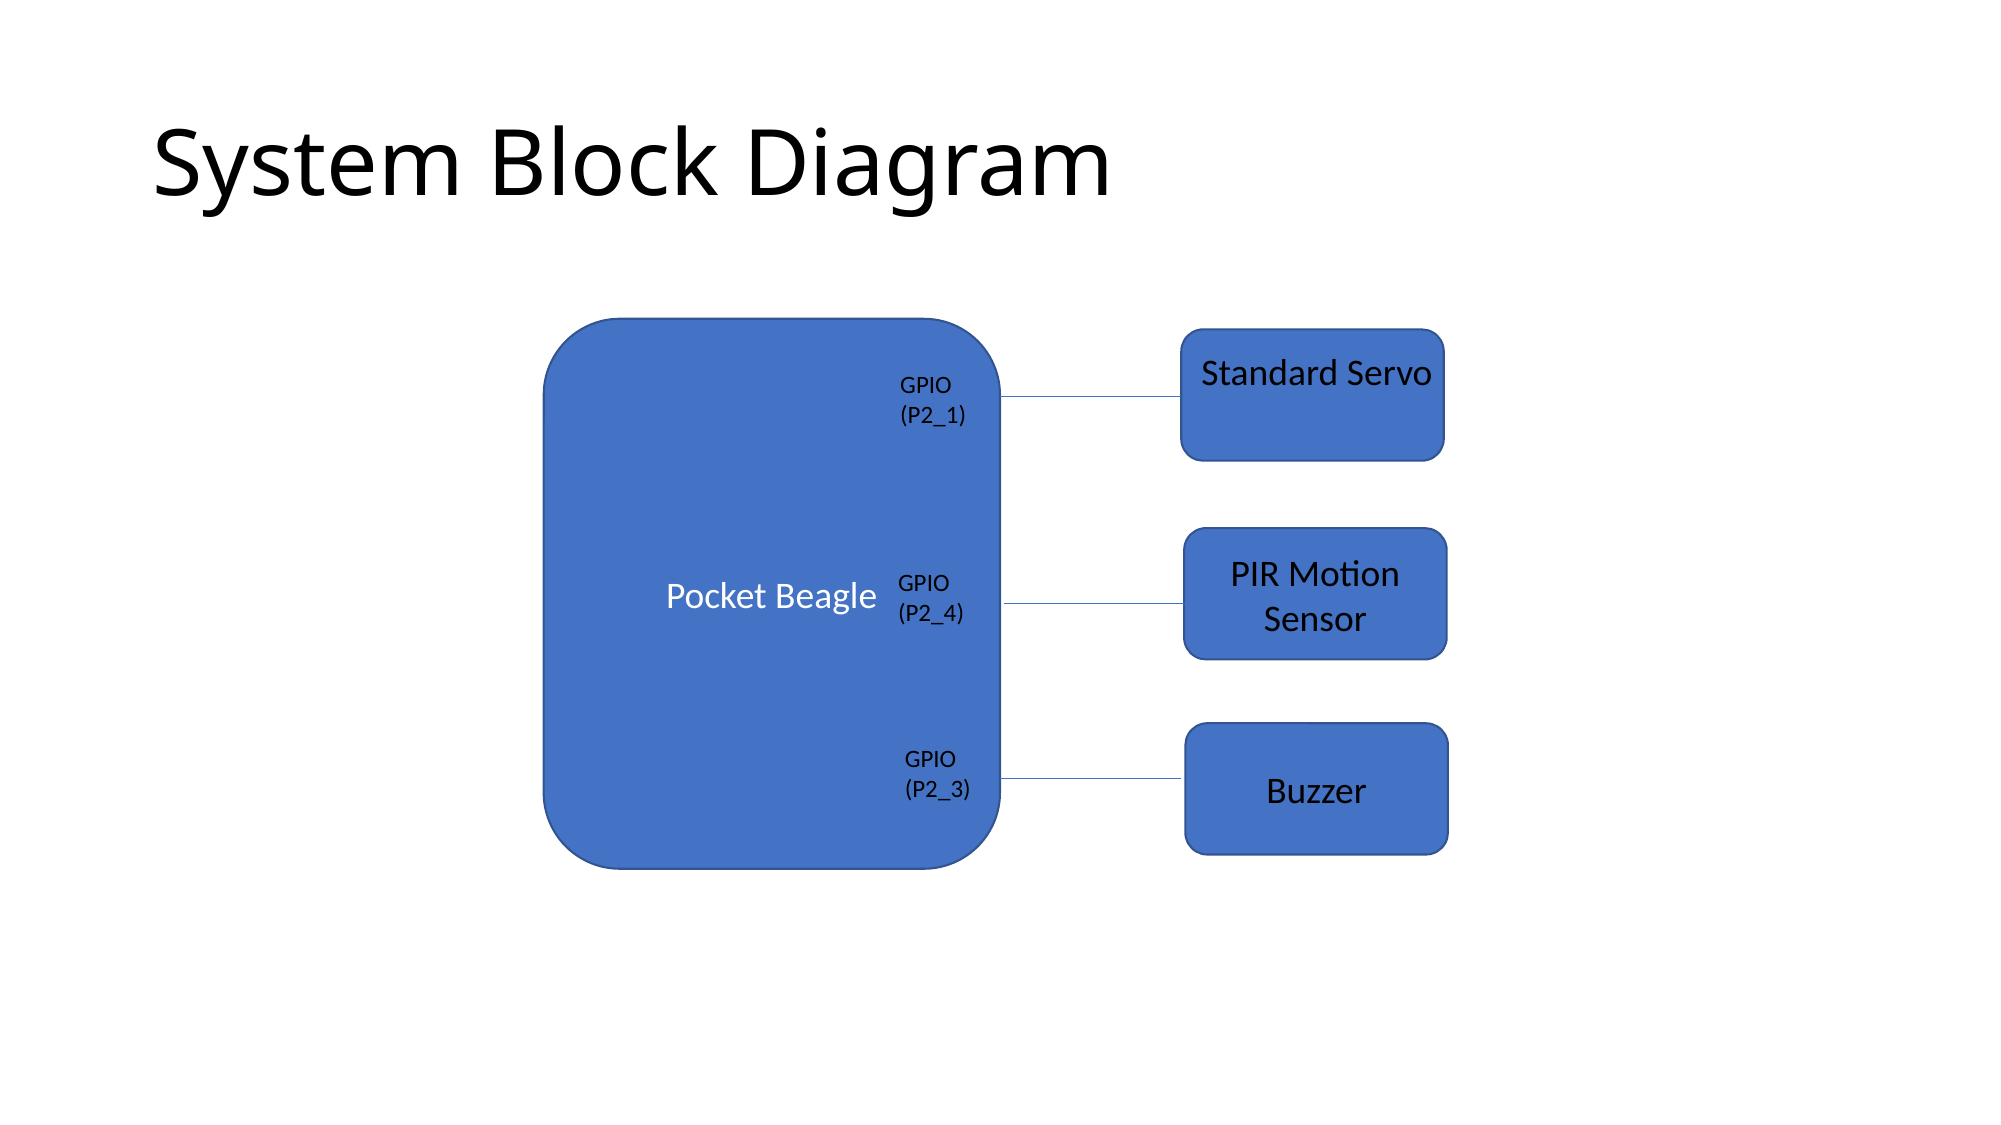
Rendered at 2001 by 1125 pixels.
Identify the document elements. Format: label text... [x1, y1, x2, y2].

text_box [1180, 328, 1445, 462]
text_box GPIO (P2_4) [883, 558, 984, 634]
text_box Standard Servo [1186, 340, 1448, 401]
text_box GPIO (P2_3) [890, 735, 996, 810]
text_box Pocket Beagle [542, 317, 1002, 870]
text_box PIR Motion Sensor [1183, 527, 1448, 661]
text_box Buzzer [1184, 722, 1449, 856]
title System Block Diagram [137, 59, 1863, 272]
text_box GPIO (P2_1) [885, 361, 984, 437]
